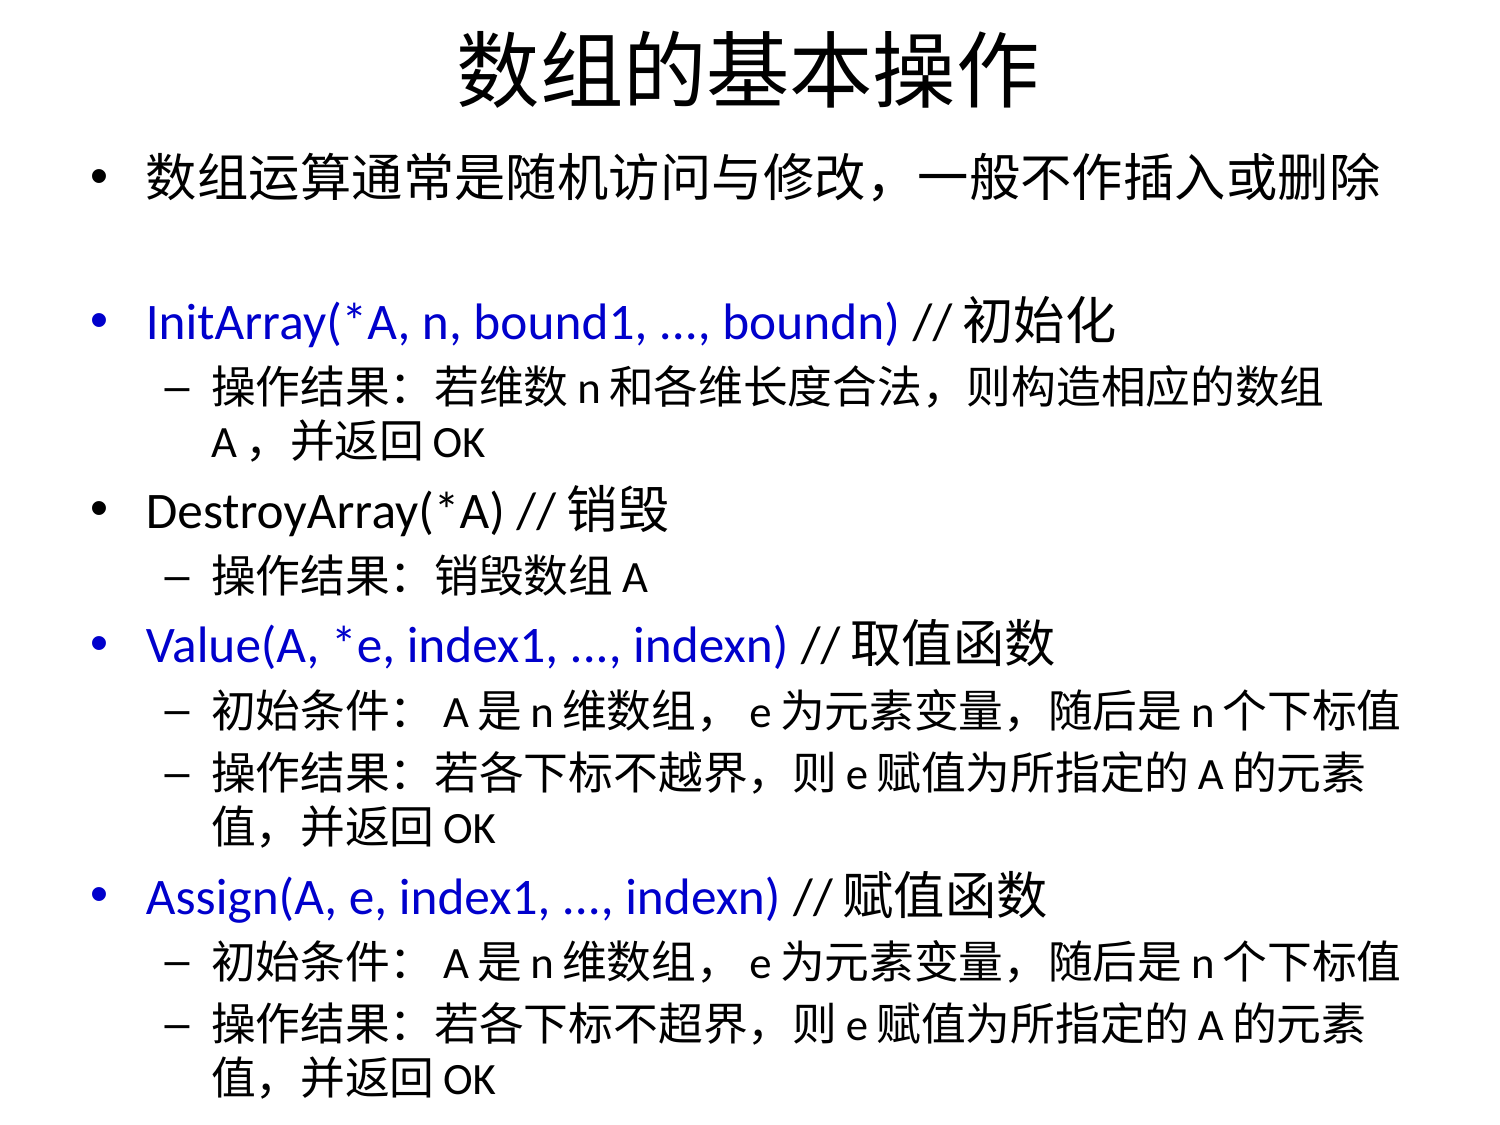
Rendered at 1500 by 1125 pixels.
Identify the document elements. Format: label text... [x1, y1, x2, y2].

title 数组的基本操作 [73, 0, 1424, 138]
list 数组运算通常是随机访问与修改，一般不作插入或删除 InitArray(*A, n, bound1, ..., boundn) //初始化 操作结果：若维数n和各维长度合法，则构造相应的数组A，并返回OK DestroyArray(*A) //销毁 操作结果：销毁数组A Value(A, *e, index1, ..., indexn) //取值函数 初始条件：A是n维数组，e为元素变量，随后是n个下标值 操作结果：若各下标不越界，则e赋值为所指定的A的元素值，并返回OK Assign(A, e, index1, ..., indexn) //赋值函数 初始条件：A是n维数组，e为元素变量，随后是n个下标值 操作结果：若各下标不超界，则e赋值为所指定的A的元素值，并返回OK [75, 137, 1425, 1125]
